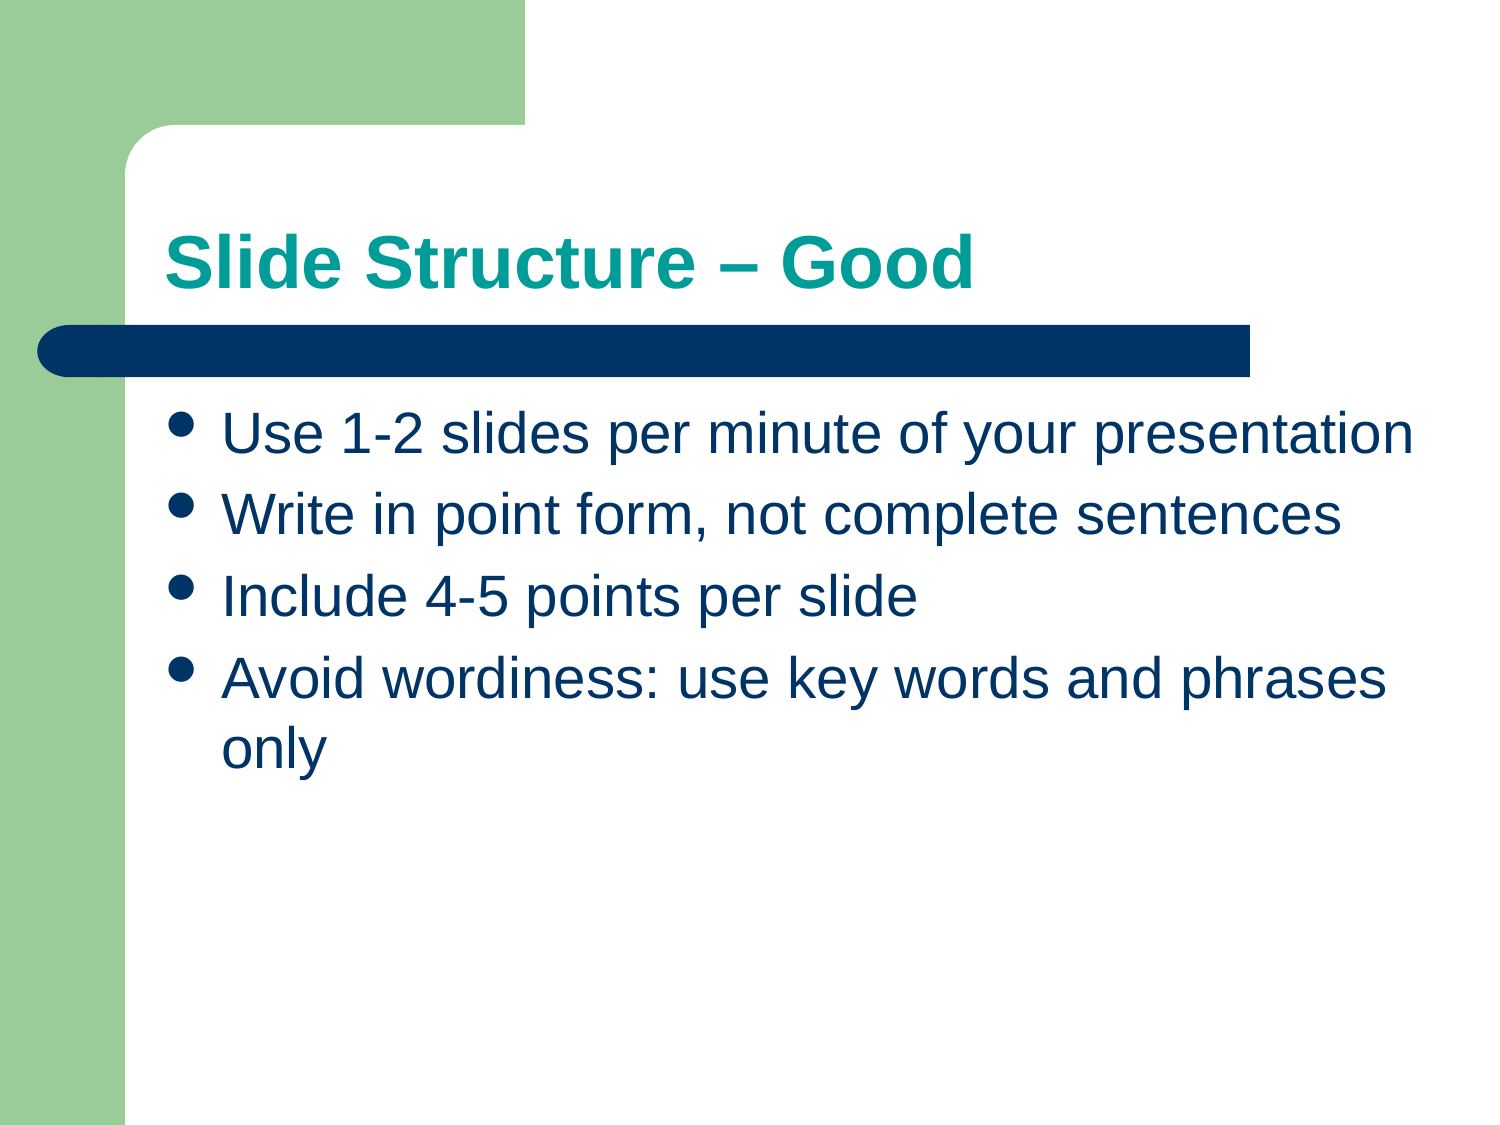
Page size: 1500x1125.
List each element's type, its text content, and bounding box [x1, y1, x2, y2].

text_box Use 1-2 slides per minute of your presentation Write in point form, not complete sentences Include 4-5 points per slide Avoid wordiness: use key words and phrases only [149, 387, 1463, 1000]
text_box Slide Structure – Good [149, 124, 1463, 313]
